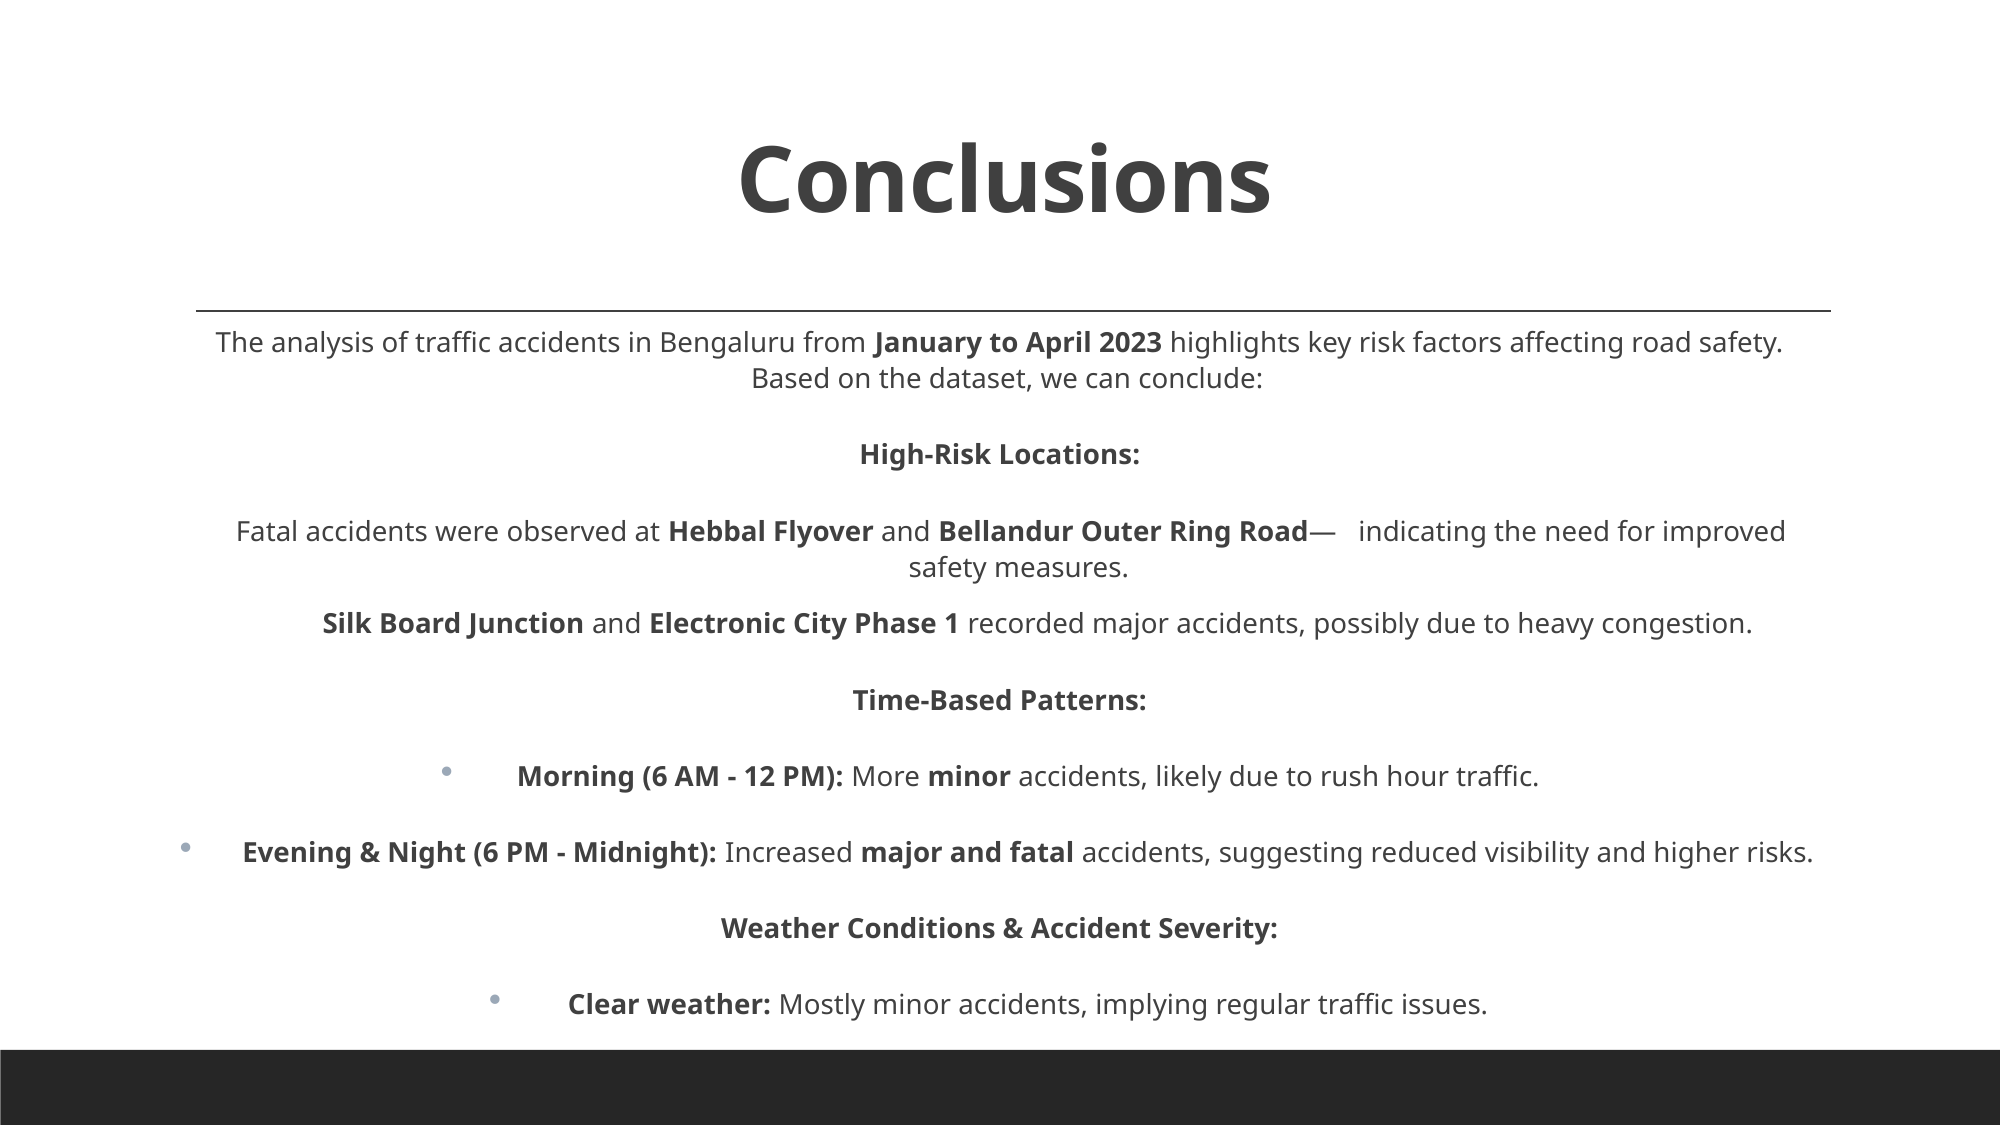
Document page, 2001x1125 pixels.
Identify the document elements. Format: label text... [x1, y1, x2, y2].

title Conclusions [180, 47, 1830, 285]
list The analysis of traffic accidents in Bengaluru from January to April 2023 highlights key risk factors affecting road safety. Based on the dataset, we can conclude: High-Risk Locations: Fatal accidents were observed at Hebbal Flyover and Bellandur Outer Ring Road— indicating the need for improved safety measures. Silk Board Junction and Electronic City Phase 1 recorded major accidents, possibly due to heavy congestion. Time-Based Patterns: Morning (6 AM - 12 PM): More minor accidents, likely due to rush hour traffic. Evening & Night (6 PM - Midnight): Increased major and fatal accidents, suggesting reduced visibility and higher risks. Weather Conditions & Accident Severity: Clear weather: Mostly minor accidents, implying regular traffic issues. [174, 313, 1825, 1029]
